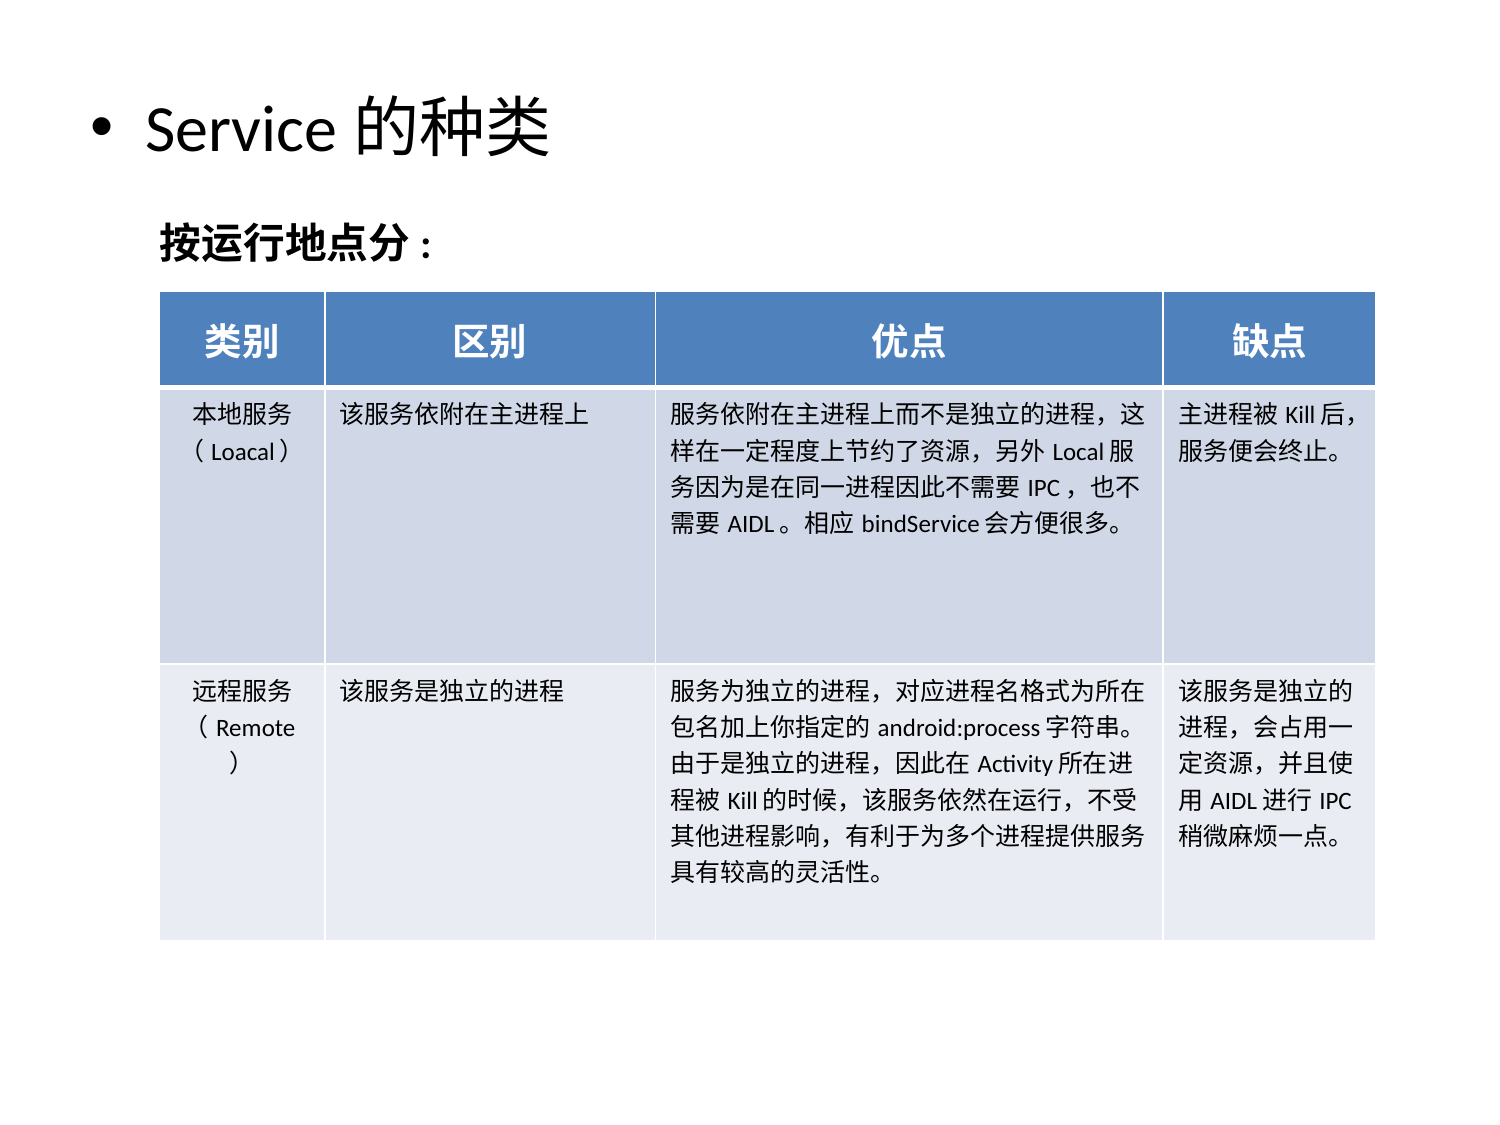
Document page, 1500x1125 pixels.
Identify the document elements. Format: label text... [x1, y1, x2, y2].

table_cell 该服务是独立的进程，会占用一定资源，并且使用AIDL进行IPC稍微麻烦一点。 [1164, 665, 1375, 940]
list Service的种类 [75, 78, 1425, 173]
table_header 优点 [656, 292, 1162, 385]
table_cell 服务依附在主进程上而不是独立的进程，这样在一定程度上节约了资源，另外Local服务因为是在同一进程因此不需要IPC，也不需要AIDL。相应bindService会方便很多。 [656, 390, 1162, 663]
table_cell 该服务是独立的进程 [326, 665, 655, 940]
text_box 按运行地点分: [88, 184, 1439, 1047]
table_header 区别 [326, 292, 655, 385]
table_cell 远程服务（Remote） [160, 665, 324, 940]
table_header 缺点 [1164, 292, 1375, 385]
table_header 类别 [160, 292, 324, 385]
table_cell 该服务依附在主进程上 [326, 390, 655, 663]
table_cell 主进程被Kill后，服务便会终止。 [1164, 390, 1375, 663]
table_cell 本地服务（Loacal） [160, 390, 324, 663]
table_cell 服务为独立的进程，对应进程名格式为所在包名加上你指定的android:process字符串。由于是独立的进程，因此在Activity所在进程被Kill的时候，该服务依然在运行，不受其他进程影响，有利于为多个进程提供服务具有较高的灵活性。 [656, 665, 1162, 940]
